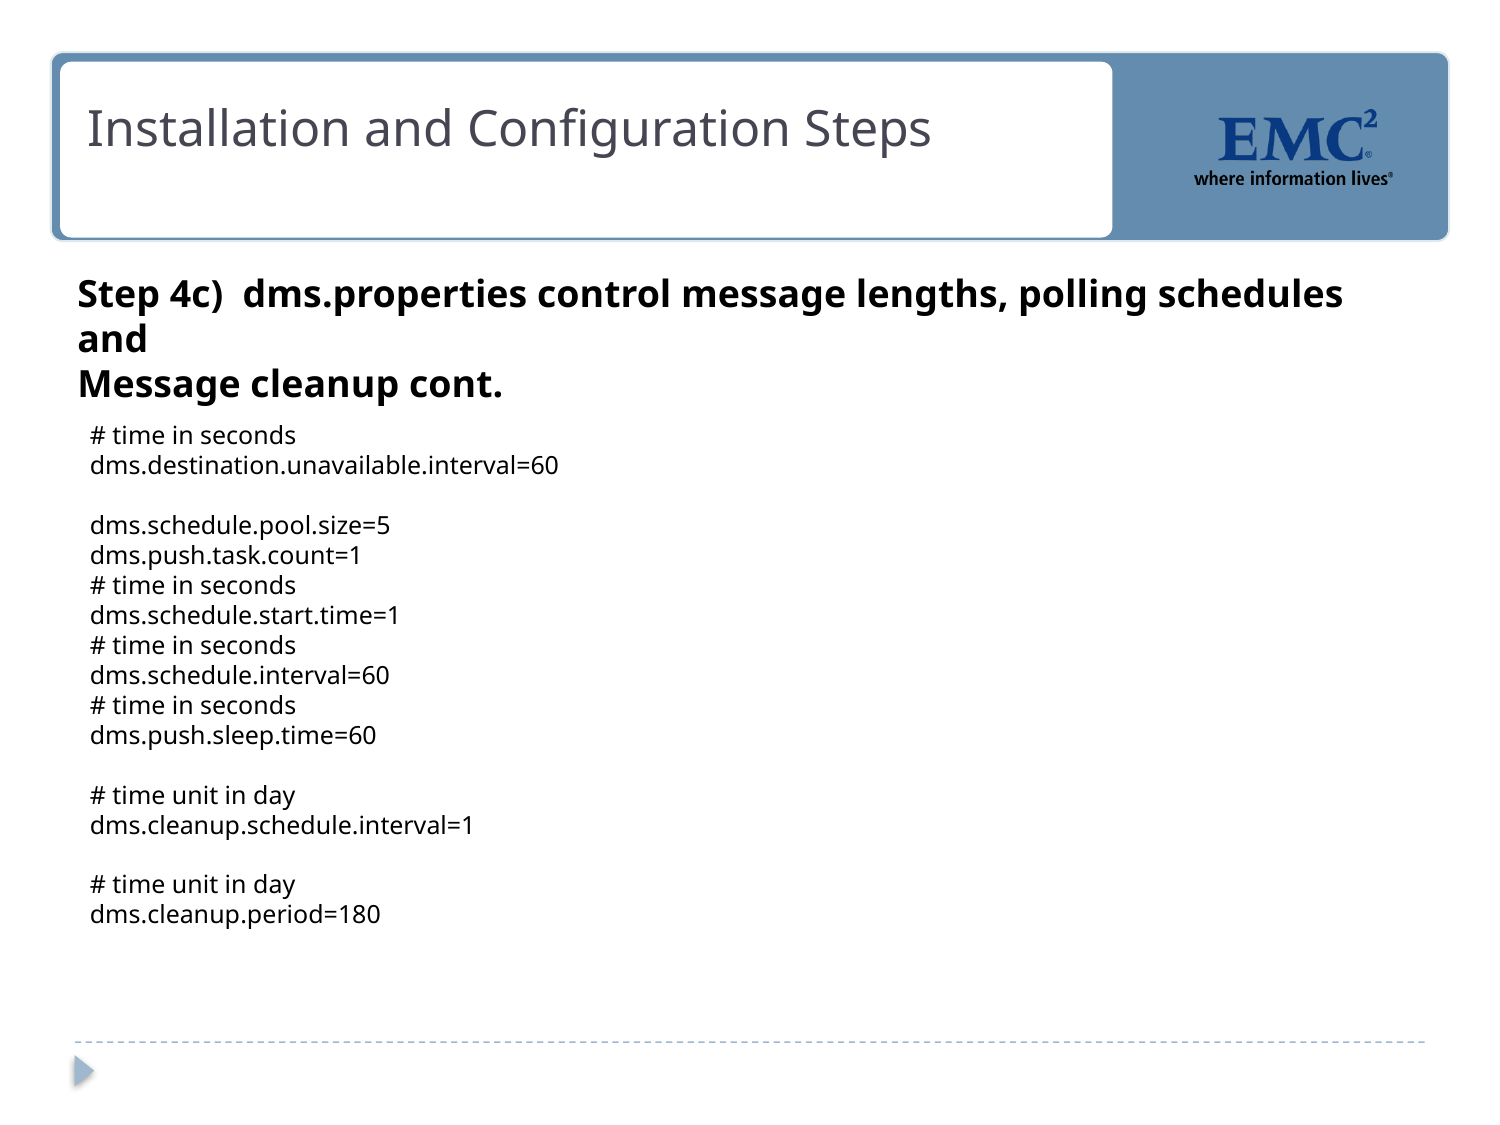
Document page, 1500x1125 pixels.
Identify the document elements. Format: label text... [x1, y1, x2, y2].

text_box # time in seconds dms.destination.unavailable.interval=60 dms.schedule.pool.size=5 dms.push.task.count=1 # time in seconds dms.schedule.start.time=1 # time in seconds dms.schedule.interval=60 # time in seconds dms.push.sleep.time=60 # time unit in day dms.cleanup.schedule.interval=1 # time unit in day dms.cleanup.period=180 [74, 413, 988, 937]
picture [1193, 109, 1393, 185]
text_box Installation and Configuration Steps [87, 99, 1118, 213]
text_box Step 4c) dms.properties control message lengths, polling schedules and Message cleanup cont. [62, 262, 1388, 413]
text_box [50, 52, 1450, 242]
text_box [60, 61, 1113, 238]
